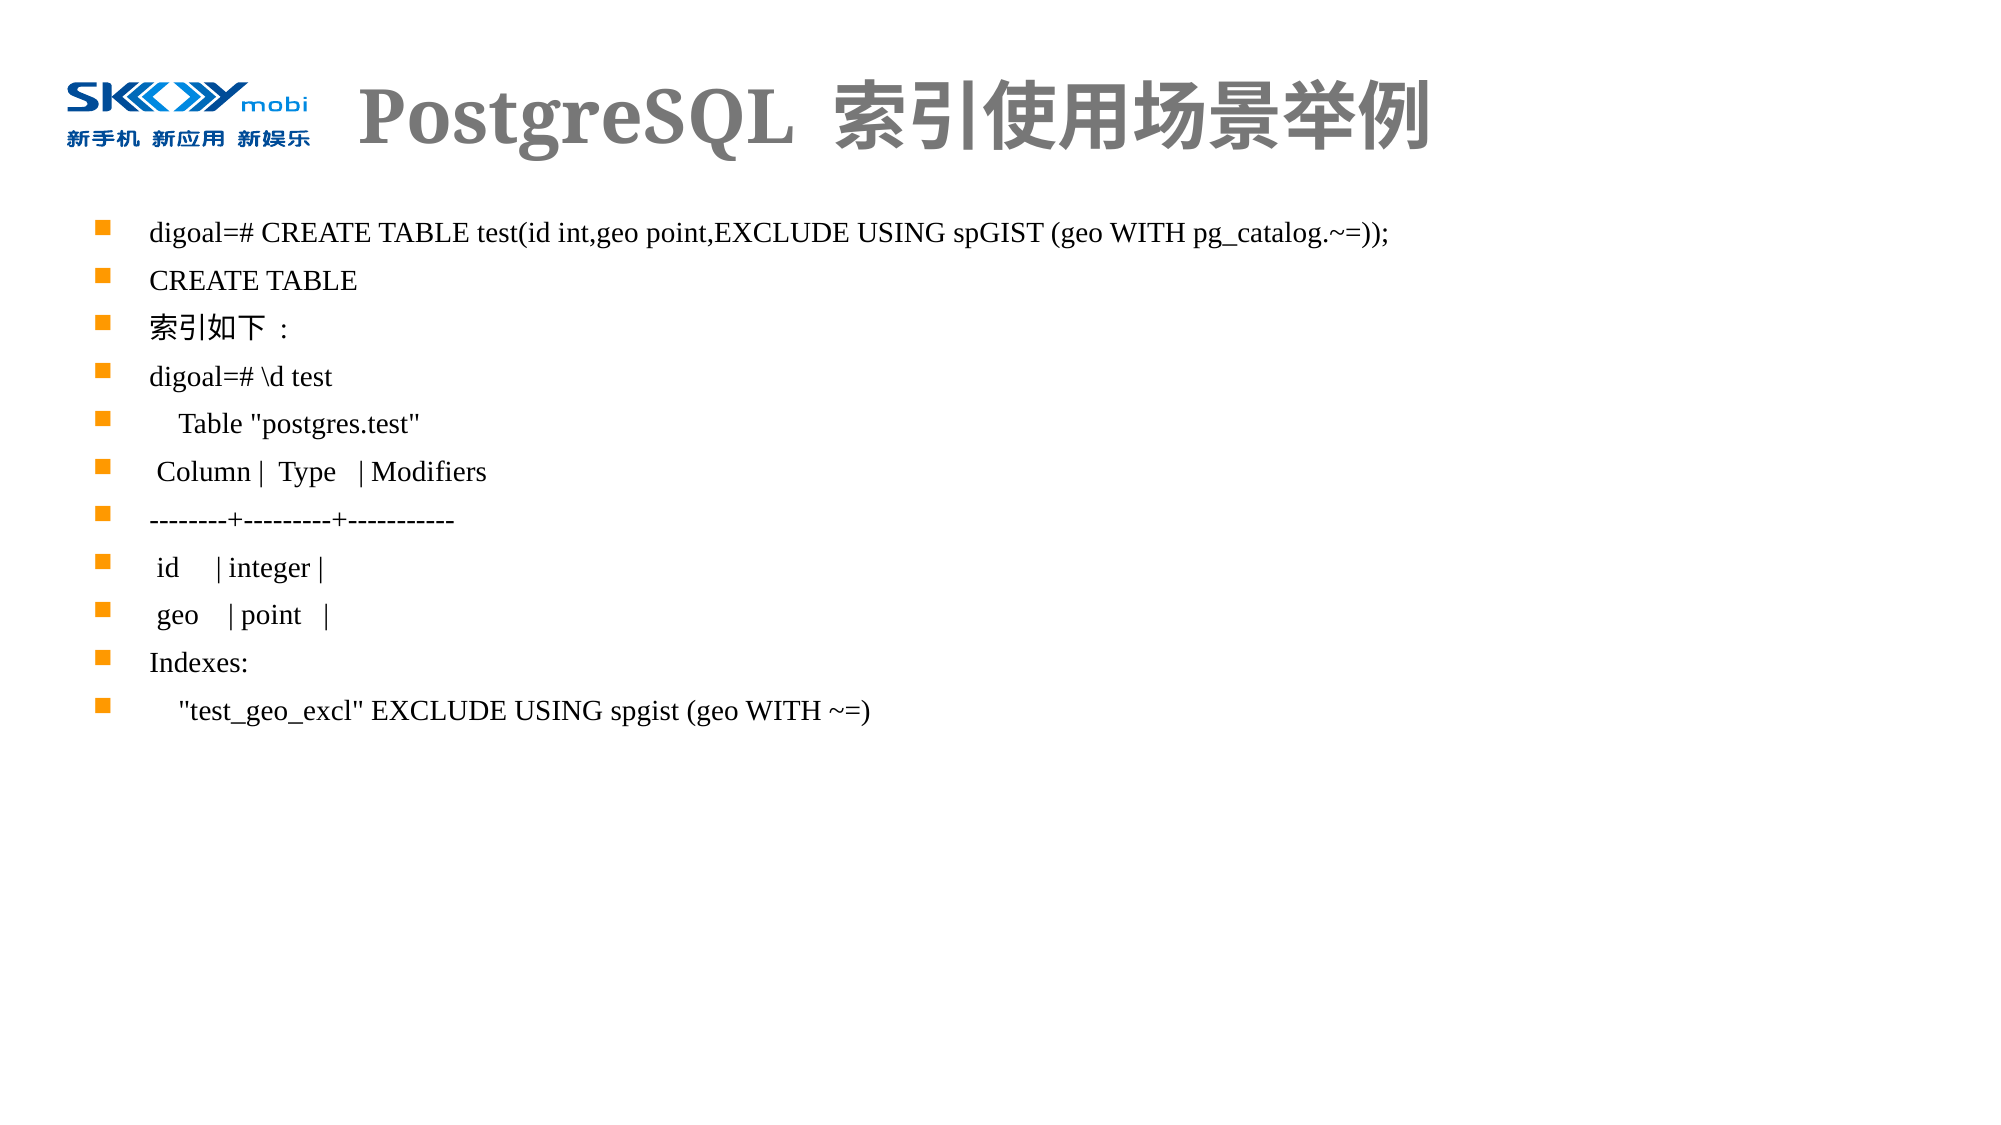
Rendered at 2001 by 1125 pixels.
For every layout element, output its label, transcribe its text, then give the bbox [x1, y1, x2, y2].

list digoal=# CREATE TABLE test(id int,geo point,EXCLUDE USING spGIST (geo WITH pg_catalog.~=)); CREATE TABLE 索引如下 : digoal=# \d test Table "postgres.test" Column | Type | Modifiers --------+---------+----------- id | integer | geo | point | Indexes: "test_geo_excl" EXCLUDE USING spgist (geo WITH ~=) [77, 198, 1901, 1020]
title PostgreSQL 索引使用场景举例 [343, 60, 1901, 167]
